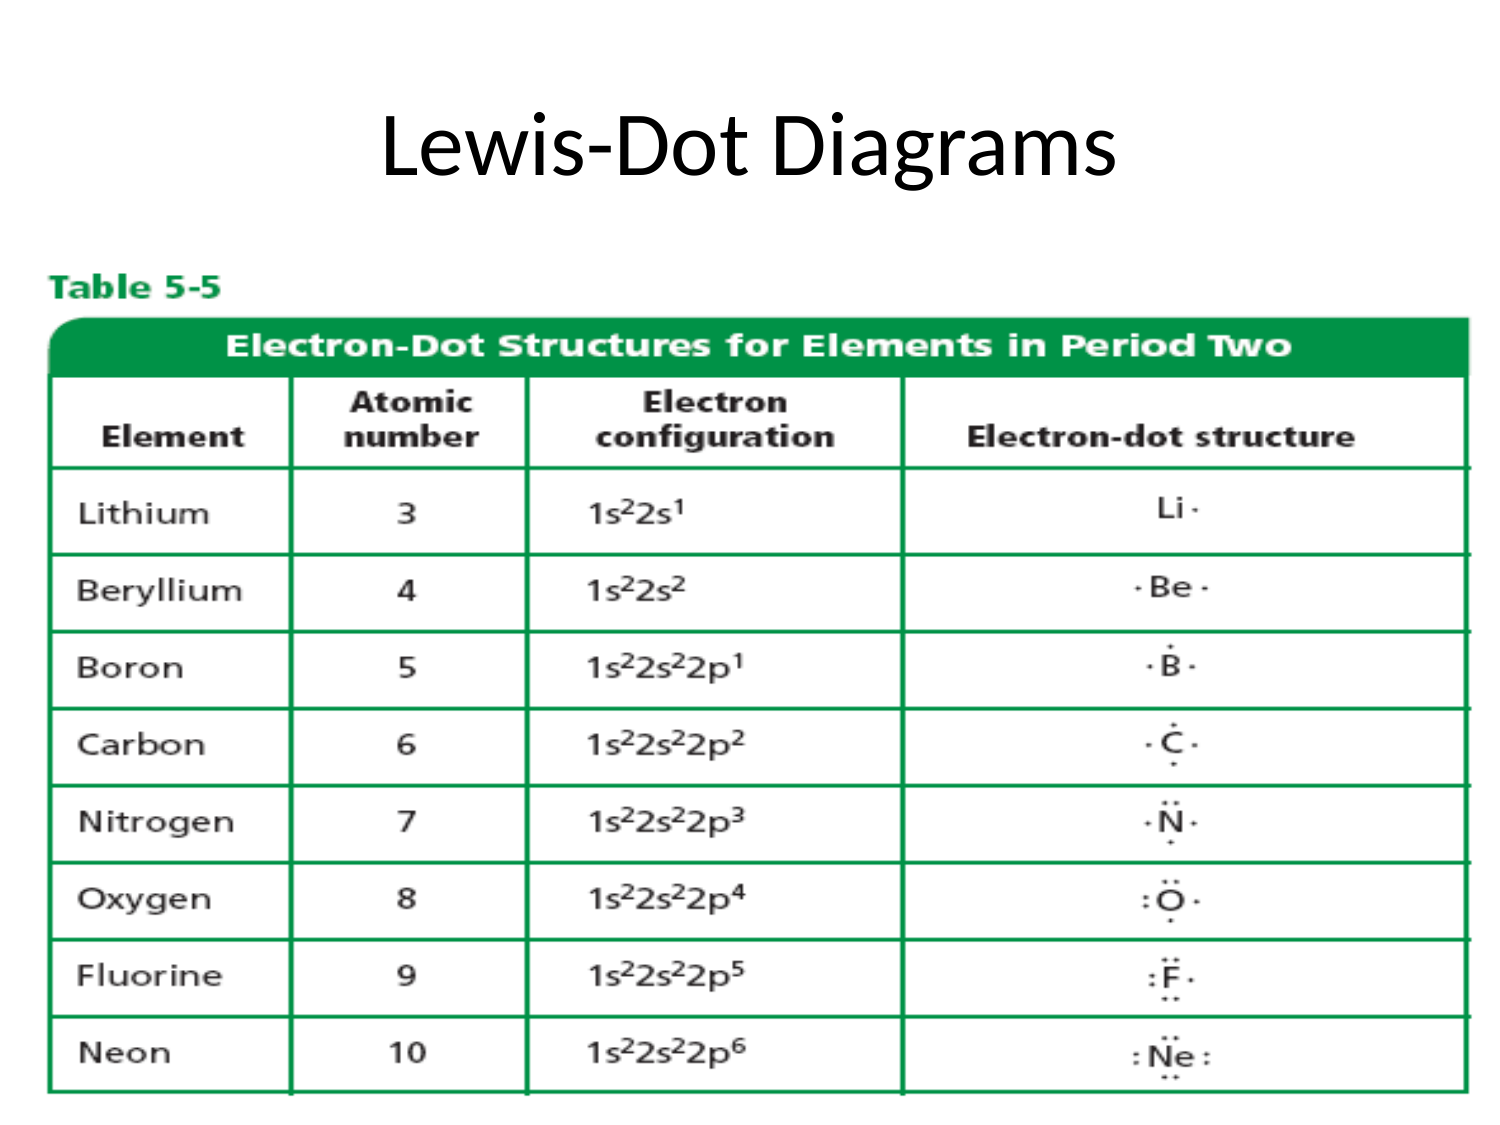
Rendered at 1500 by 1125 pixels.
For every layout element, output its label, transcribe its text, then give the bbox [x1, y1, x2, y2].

title Lewis-Dot Diagrams [75, 45, 1425, 233]
picture [0, 249, 1500, 1125]
